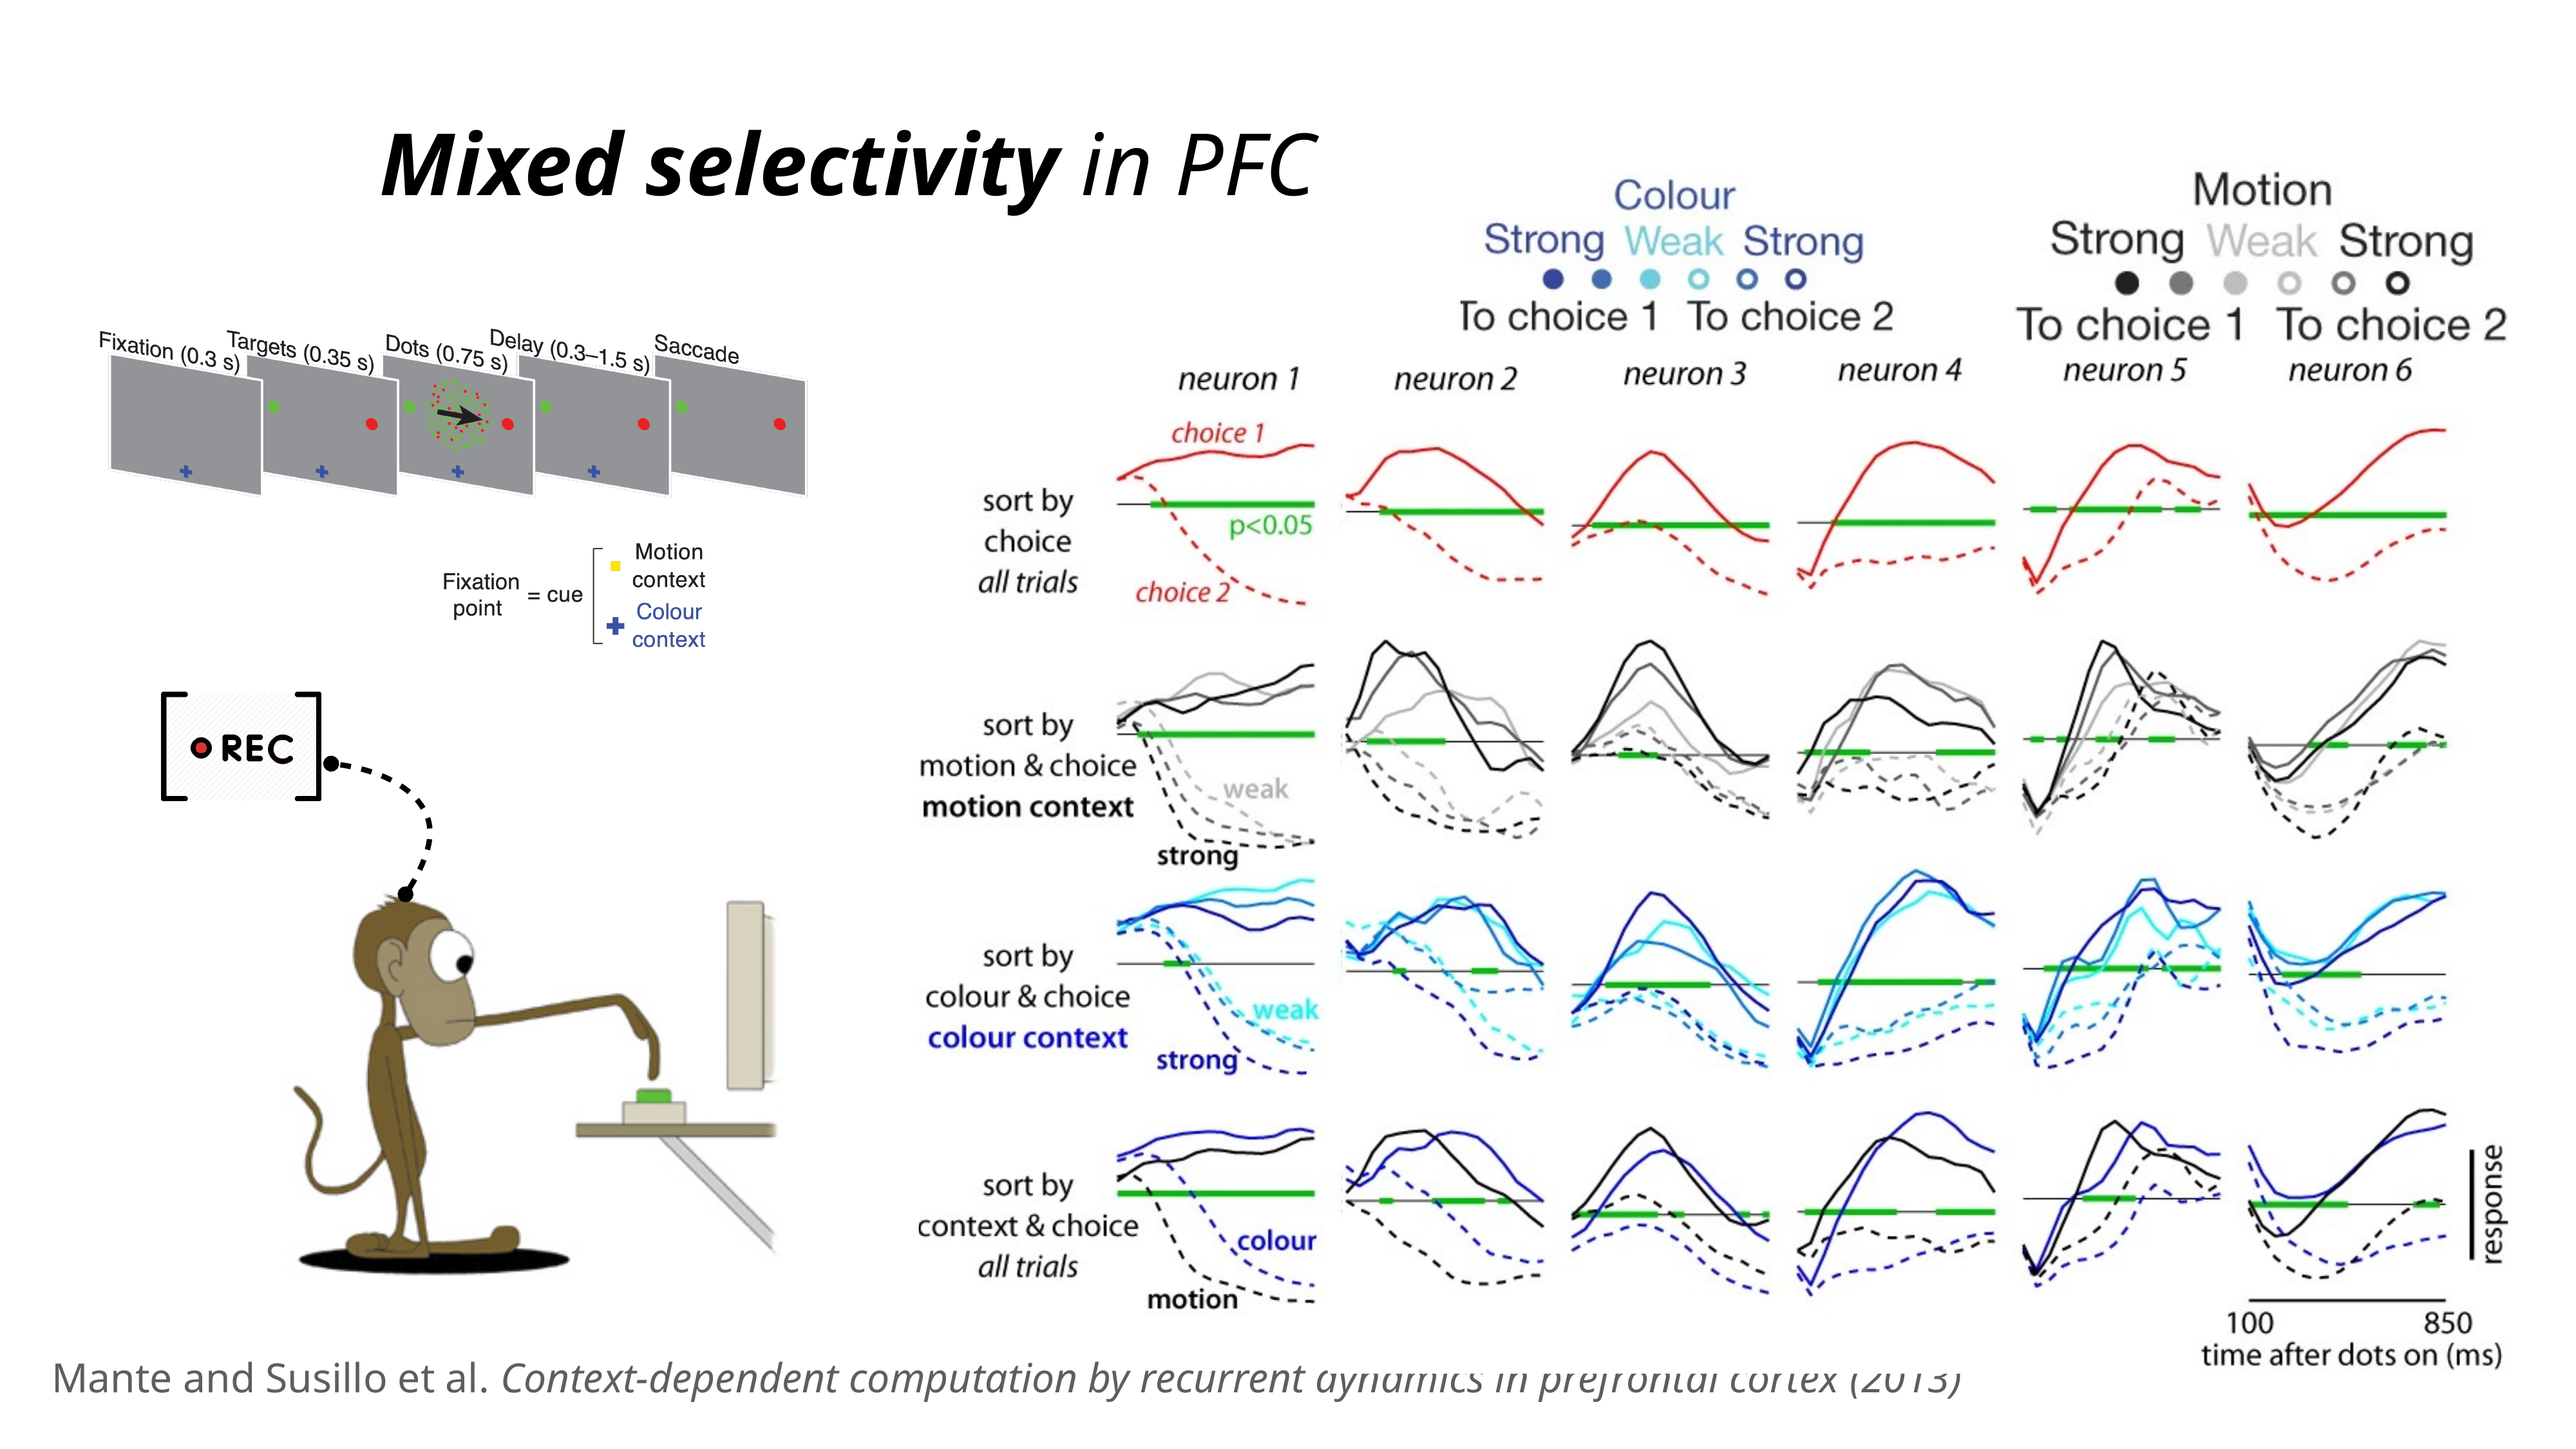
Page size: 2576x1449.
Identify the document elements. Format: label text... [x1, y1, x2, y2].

picture [161, 692, 322, 802]
picture [255, 867, 822, 1302]
picture [76, 327, 840, 652]
text_box [327, 759, 430, 867]
text_box Mixed selectivity in PFC [372, 102, 2576, 220]
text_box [1460, 162, 2524, 351]
text_box Mante and Susillo et al. Context-dependent computation by recurrent dynamics in prefrontal cortex (2013) [46, 1347, 2368, 1447]
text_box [918, 296, 2532, 1374]
